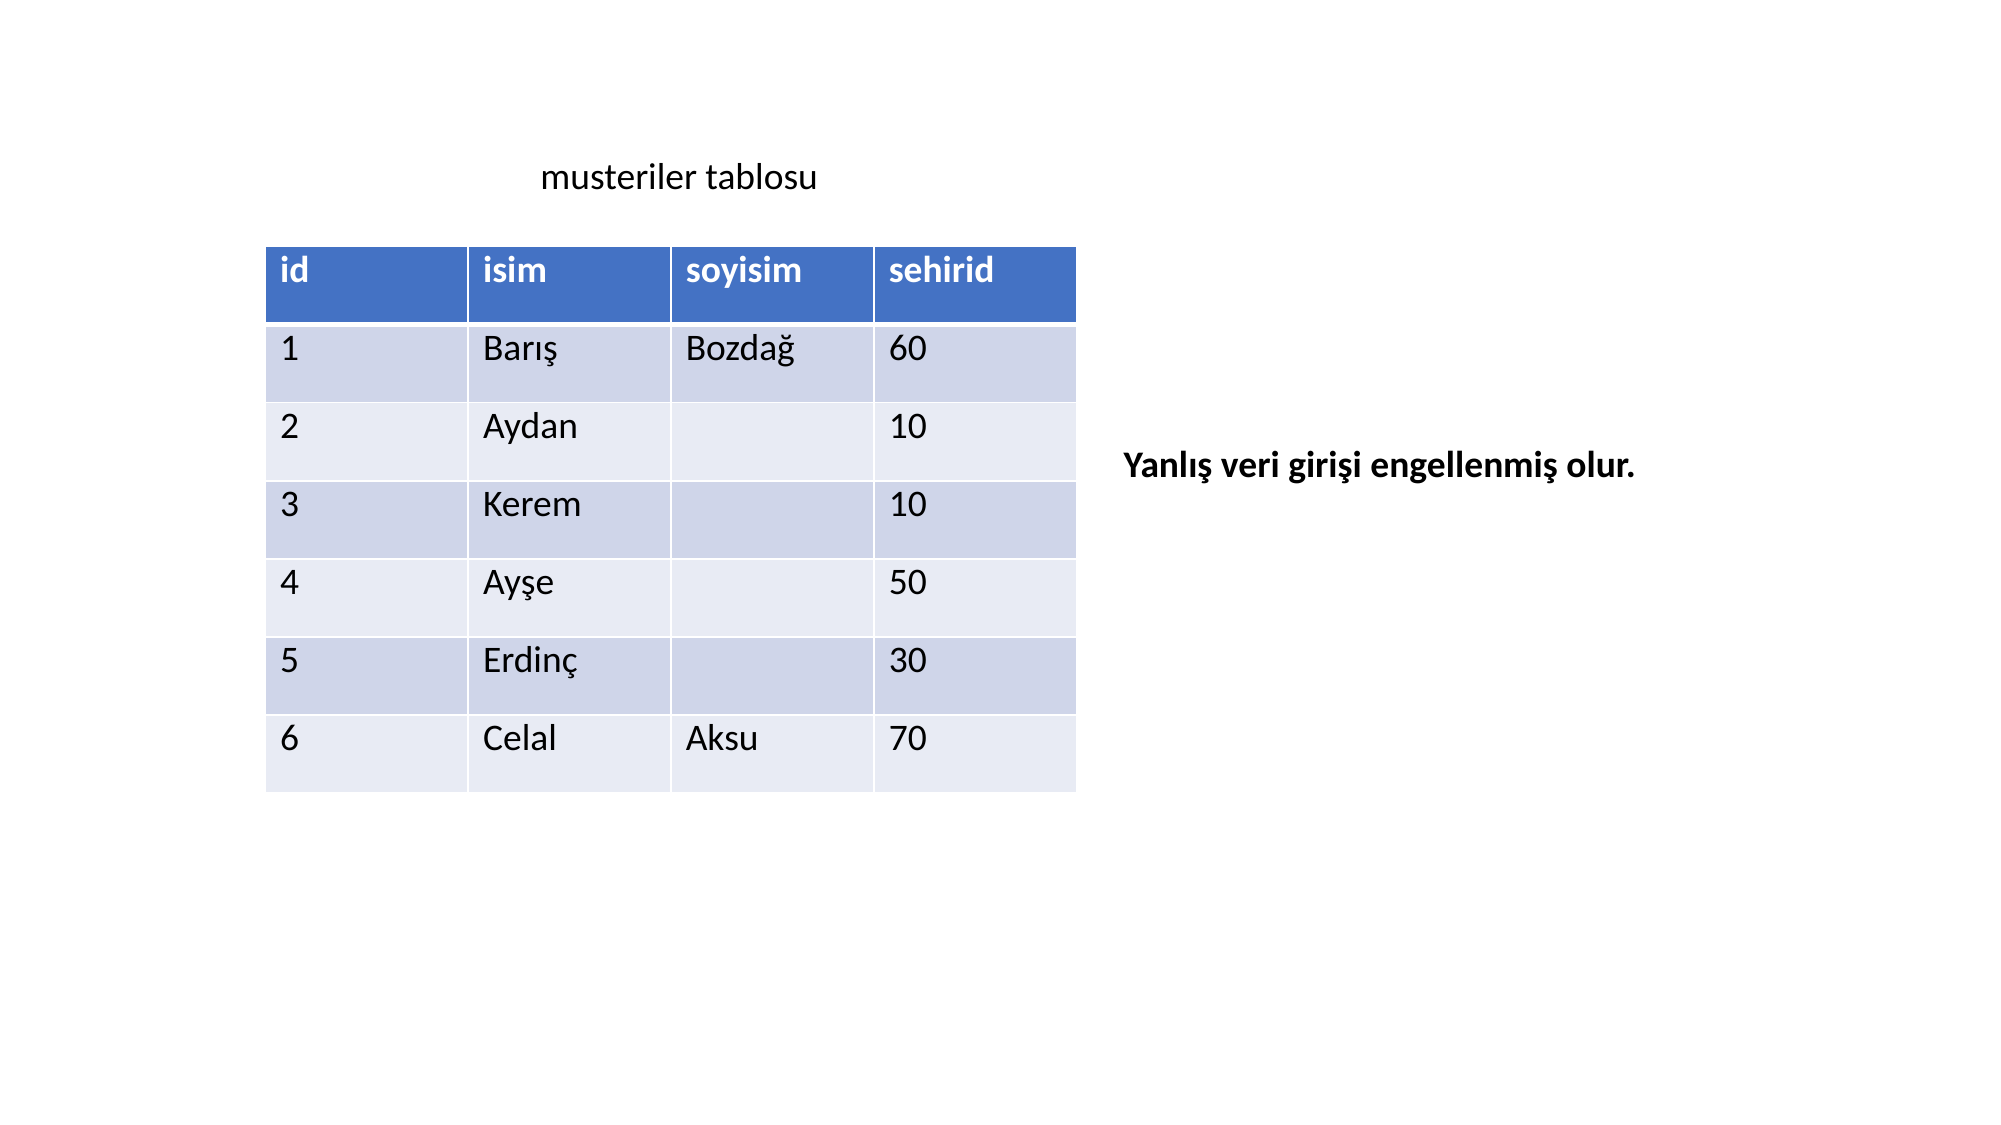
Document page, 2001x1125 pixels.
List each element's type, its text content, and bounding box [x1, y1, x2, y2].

table_cell 10 [875, 482, 1076, 558]
table_cell Aksu [672, 716, 873, 792]
table_header isim [469, 247, 670, 322]
table_header soyisim [672, 247, 873, 322]
table_cell [672, 403, 873, 480]
table_cell 2 [266, 403, 467, 480]
table_cell Aydan [469, 403, 670, 480]
table_cell Bozdağ [672, 327, 873, 402]
table_cell 6 [266, 716, 467, 792]
table_cell Erdinç [469, 638, 670, 714]
table_header sehirid [875, 247, 1076, 322]
table_cell Ayşe [469, 560, 670, 636]
table_cell [672, 560, 873, 636]
table_cell Kerem [469, 482, 670, 558]
table_cell 70 [875, 716, 1076, 792]
table_cell 5 [266, 638, 467, 714]
table_cell 60 [875, 327, 1076, 402]
table_cell [672, 482, 873, 558]
text_box musteriler tablosu [525, 144, 834, 205]
table_header id [266, 247, 467, 322]
table_cell 10 [875, 403, 1076, 480]
table_cell [672, 638, 873, 714]
table_cell Celal [469, 716, 670, 792]
table_cell 4 [266, 560, 467, 636]
table_cell 3 [266, 482, 467, 558]
table_cell 30 [875, 638, 1076, 714]
table_cell 50 [875, 560, 1076, 636]
text_box Yanlış veri girişi engellenmiş olur. [1108, 432, 1729, 493]
table_cell Barış [469, 327, 670, 402]
table_cell 1 [266, 327, 467, 402]
